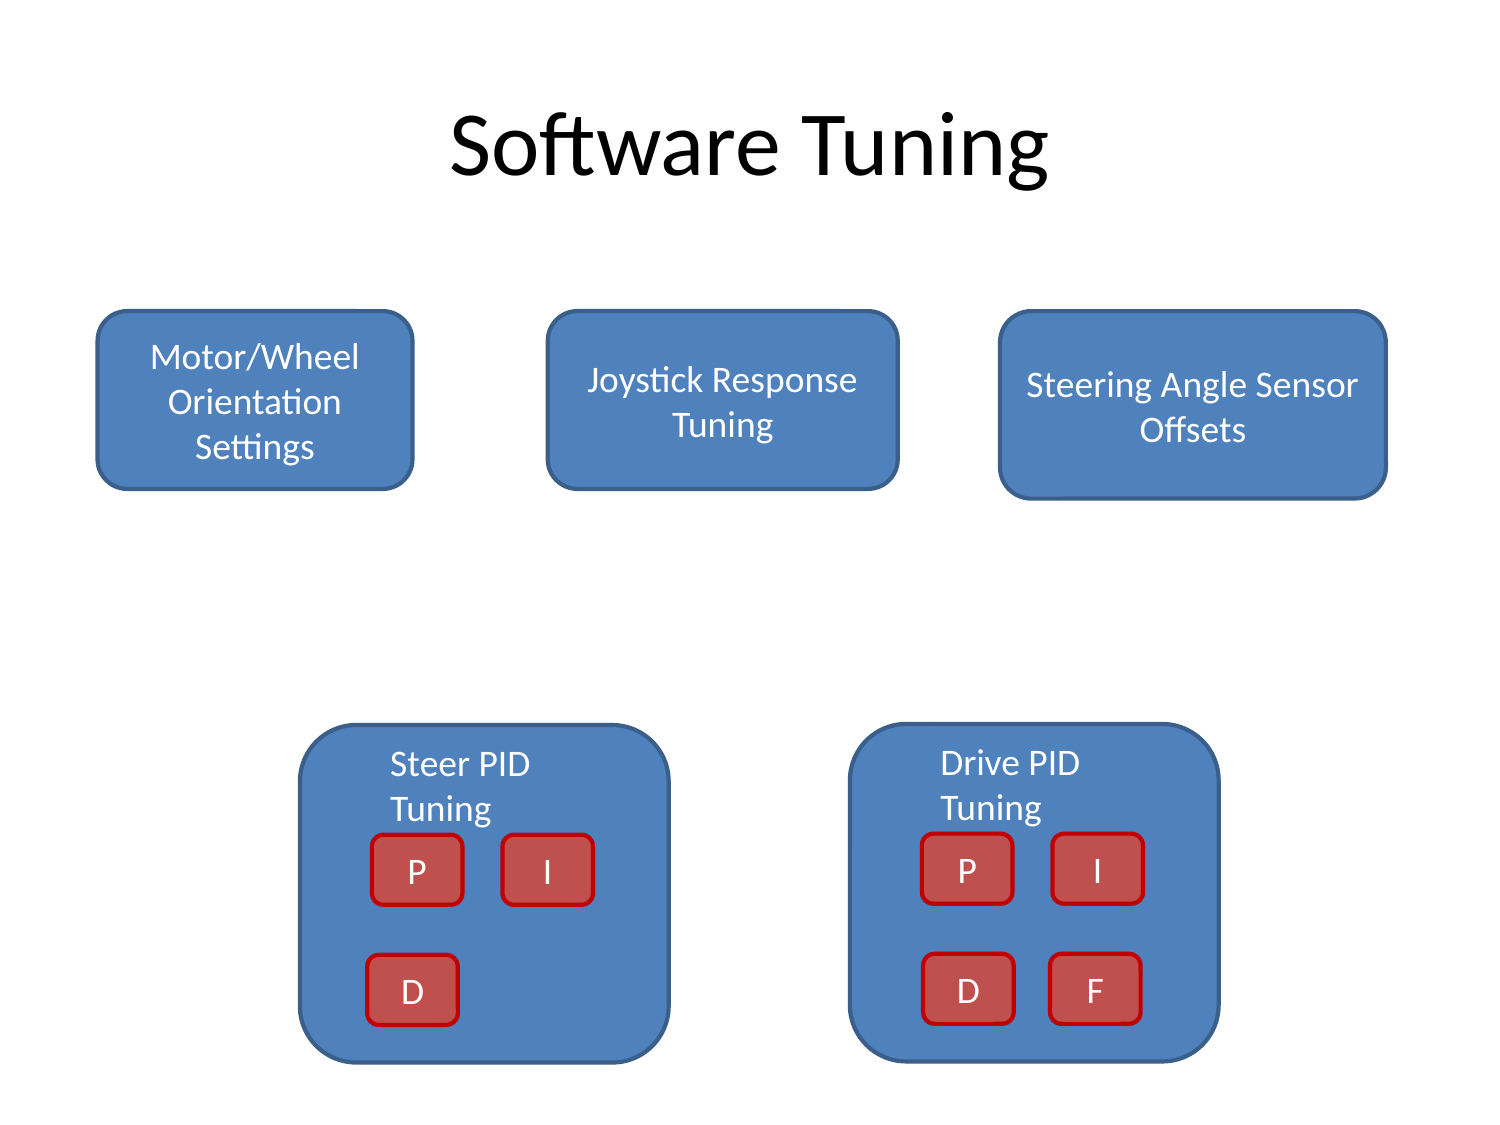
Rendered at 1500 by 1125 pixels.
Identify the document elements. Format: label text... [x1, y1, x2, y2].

text_box [297, 722, 671, 1065]
text_box D [920, 951, 1016, 1026]
text_box F [1047, 951, 1143, 1026]
text_box I [1050, 831, 1146, 906]
text_box Steering Angle Sensor Offsets [997, 309, 1389, 501]
text_box P [369, 835, 465, 907]
text_box P [919, 834, 1015, 906]
text_box Steer PID Tuning [375, 731, 554, 837]
text_box D [365, 952, 460, 1028]
text_box Joystick Response Tuning [545, 308, 900, 492]
text_box Drive PID Tuning [925, 730, 1104, 836]
text_box I [500, 832, 596, 907]
text_box Motor/Wheel Orientation Settings [95, 308, 415, 492]
title Software Tuning [75, 45, 1425, 233]
text_box [847, 721, 1221, 1064]
